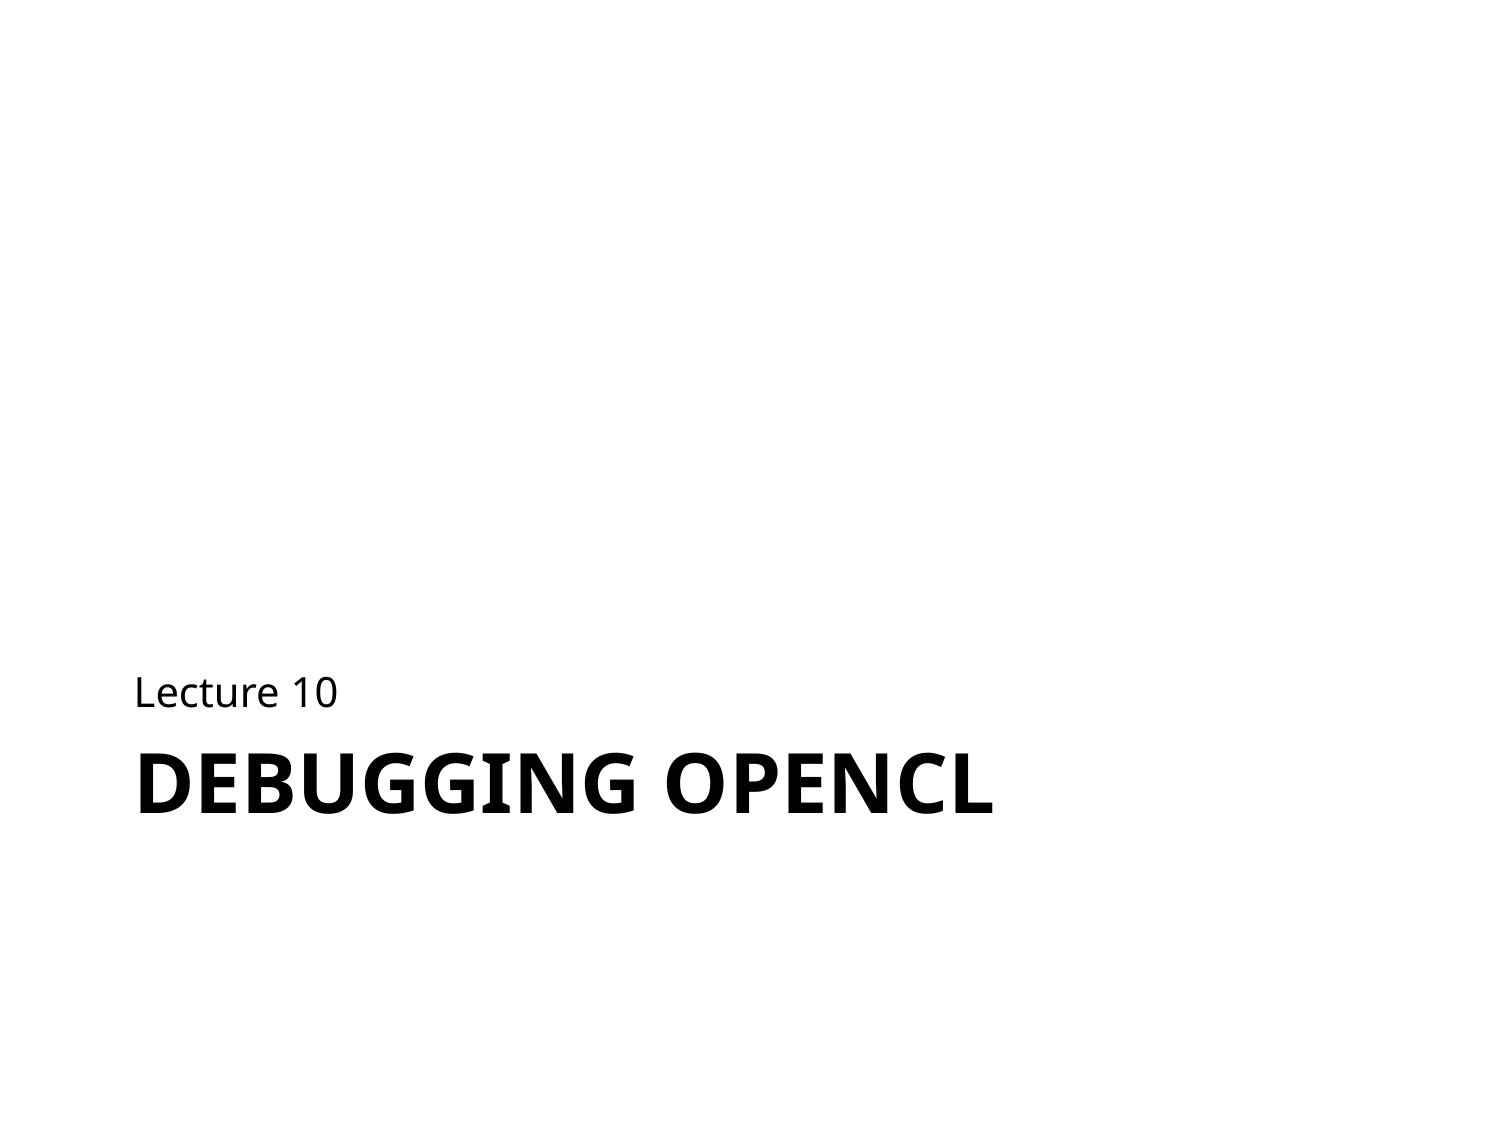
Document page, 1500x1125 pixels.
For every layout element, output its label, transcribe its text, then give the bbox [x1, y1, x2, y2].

title Debugging OpenCL [118, 723, 1394, 947]
list Lecture 10 [118, 476, 1394, 723]
